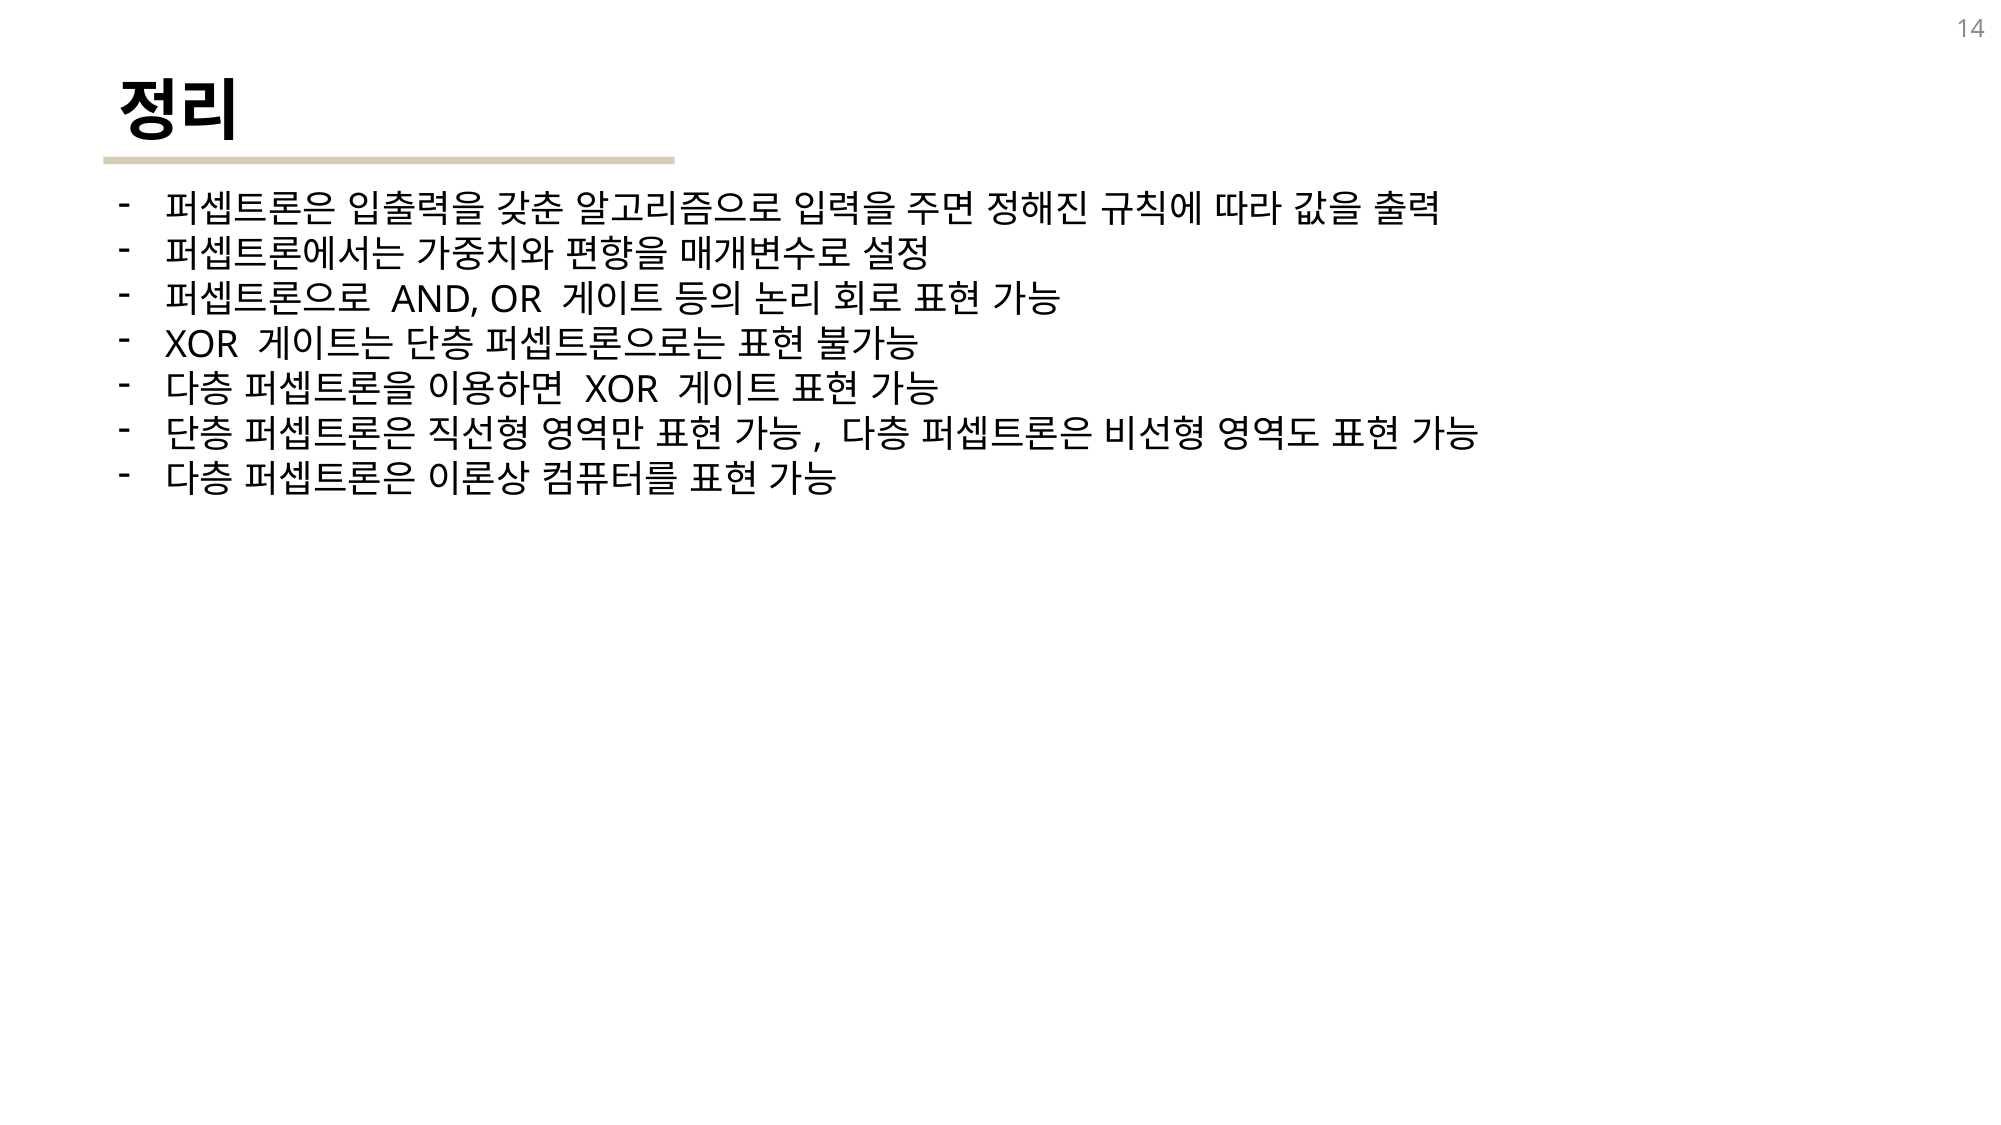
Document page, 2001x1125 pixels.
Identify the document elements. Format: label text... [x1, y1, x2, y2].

text_box [102, 156, 676, 165]
slide_number 14 [1550, 0, 2000, 60]
text_box 퍼셉트론은 입출력을 갖춘 알고리즘으로 입력을 주면 정해진 규칙에 따라 값을 출력 퍼셉트론에서는 가중치와 편향을 매개변수로 설정 퍼셉트론으로 AND, OR 게이트 등의 논리 회로 표현 가능 XOR 게이트는 단층 퍼셉트론으로는 표현 불가능 다층 퍼셉트론을 이용하면 XOR 게이트 표현 가능 단층 퍼셉트론은 직선형 영역만 표현 가능, 다층 퍼셉트론은 비선형 영역도 표현 가능 다층 퍼셉트론은 이론상 컴퓨터를 표현 가능 [103, 177, 1630, 508]
text_box 정리 [103, 60, 699, 156]
